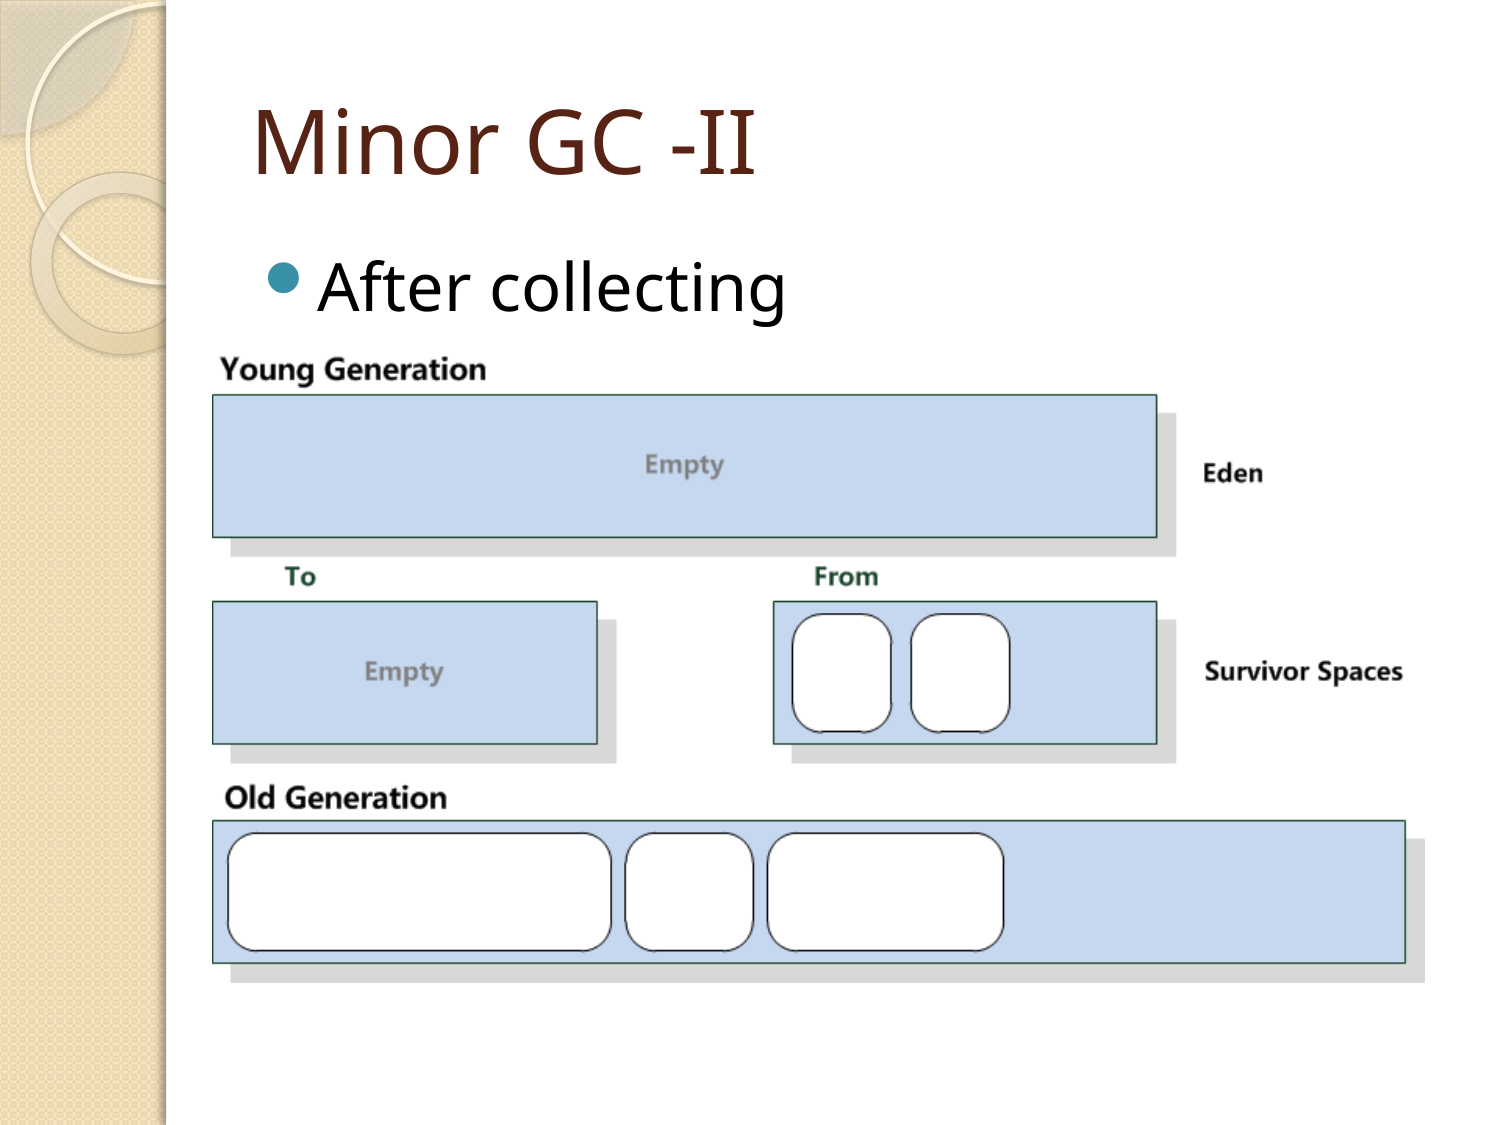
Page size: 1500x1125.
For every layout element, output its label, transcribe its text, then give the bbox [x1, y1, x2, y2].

picture [212, 349, 1426, 984]
title Minor GC -II [235, 45, 1466, 233]
list After collecting [235, 237, 1466, 1025]
